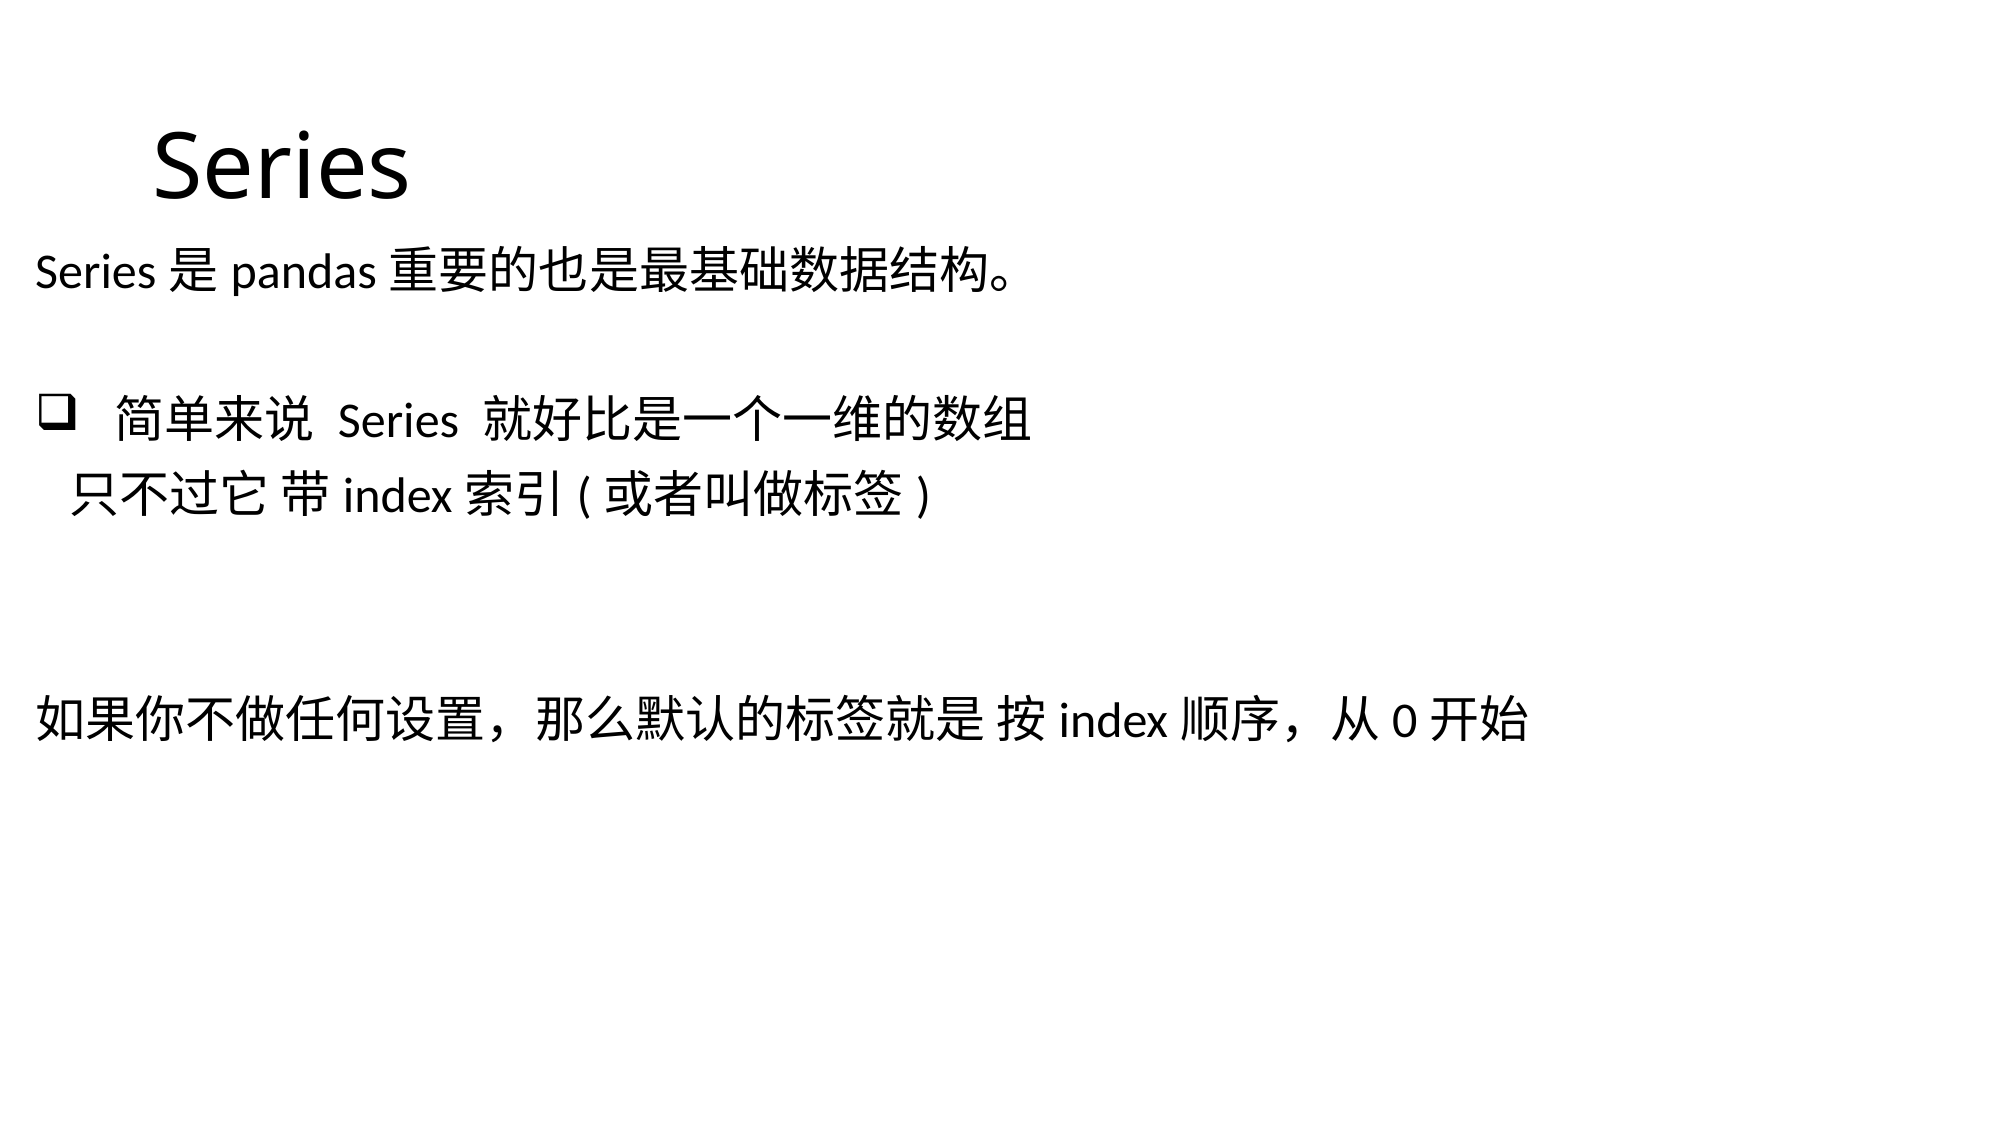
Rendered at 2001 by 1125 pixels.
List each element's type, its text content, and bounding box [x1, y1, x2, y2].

list Series是pandas重要的也是最基础数据结构。 简单来说 Series 就好比是一个一维的数组 只不过它 带index索引(或者叫做标签) 如果你不做任何设置，那么默认的标签就是 按index顺序，从0开始 [20, 237, 1883, 1017]
title Series [137, 59, 1863, 237]
